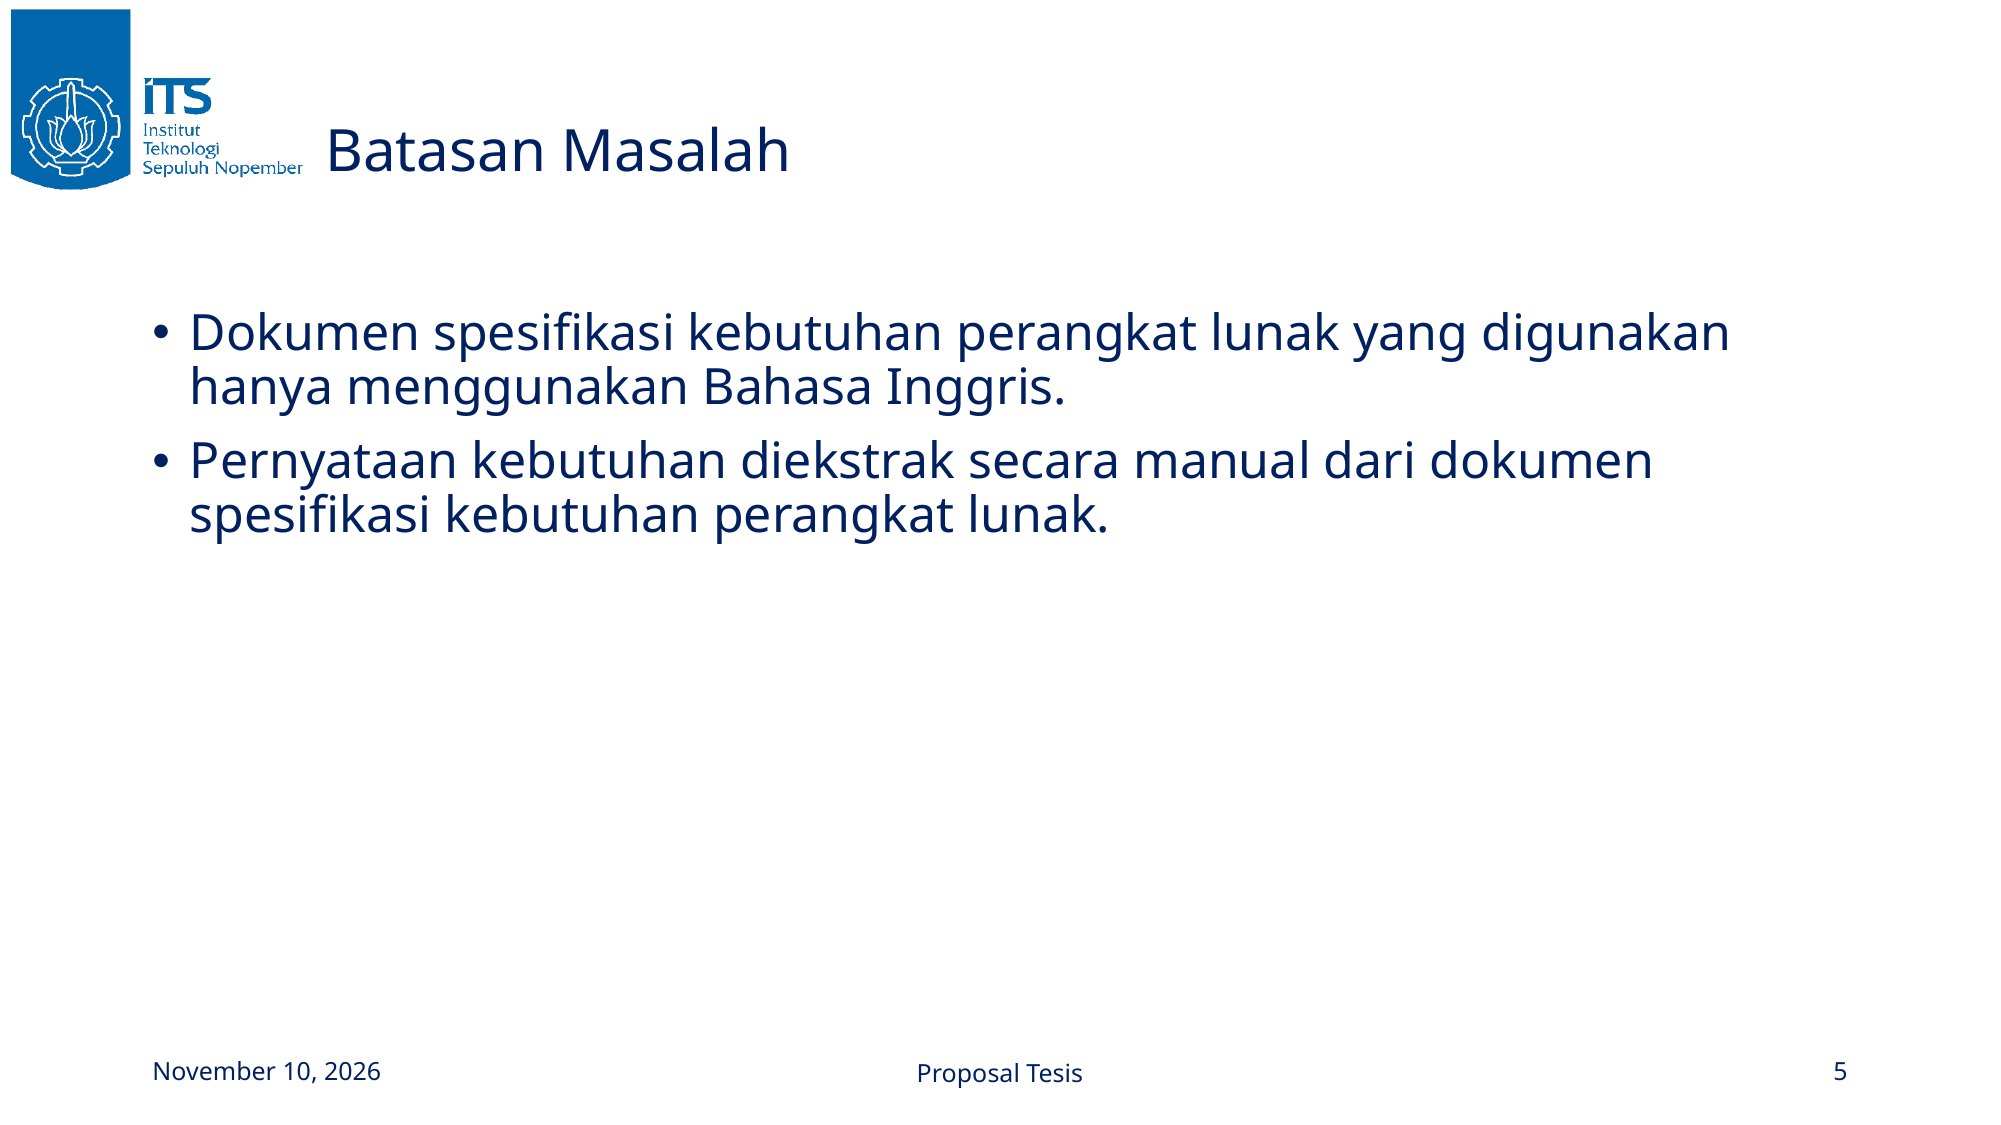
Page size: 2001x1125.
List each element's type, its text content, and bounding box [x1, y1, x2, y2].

list Dokumen spesifikasi kebutuhan perangkat lunak yang digunakan hanya menggunakan Bahasa Inggris. Pernyataan kebutuhan diekstrak secara manual dari dokumen spesifikasi kebutuhan perangkat lunak. [137, 299, 1863, 1014]
title Batasan Masalah [310, 44, 2000, 262]
footer Proposal Tesis [662, 1042, 1338, 1103]
picture [0, 0, 311, 200]
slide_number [137, 1042, 588, 1103]
slide_number 5 [1412, 1042, 1863, 1103]
